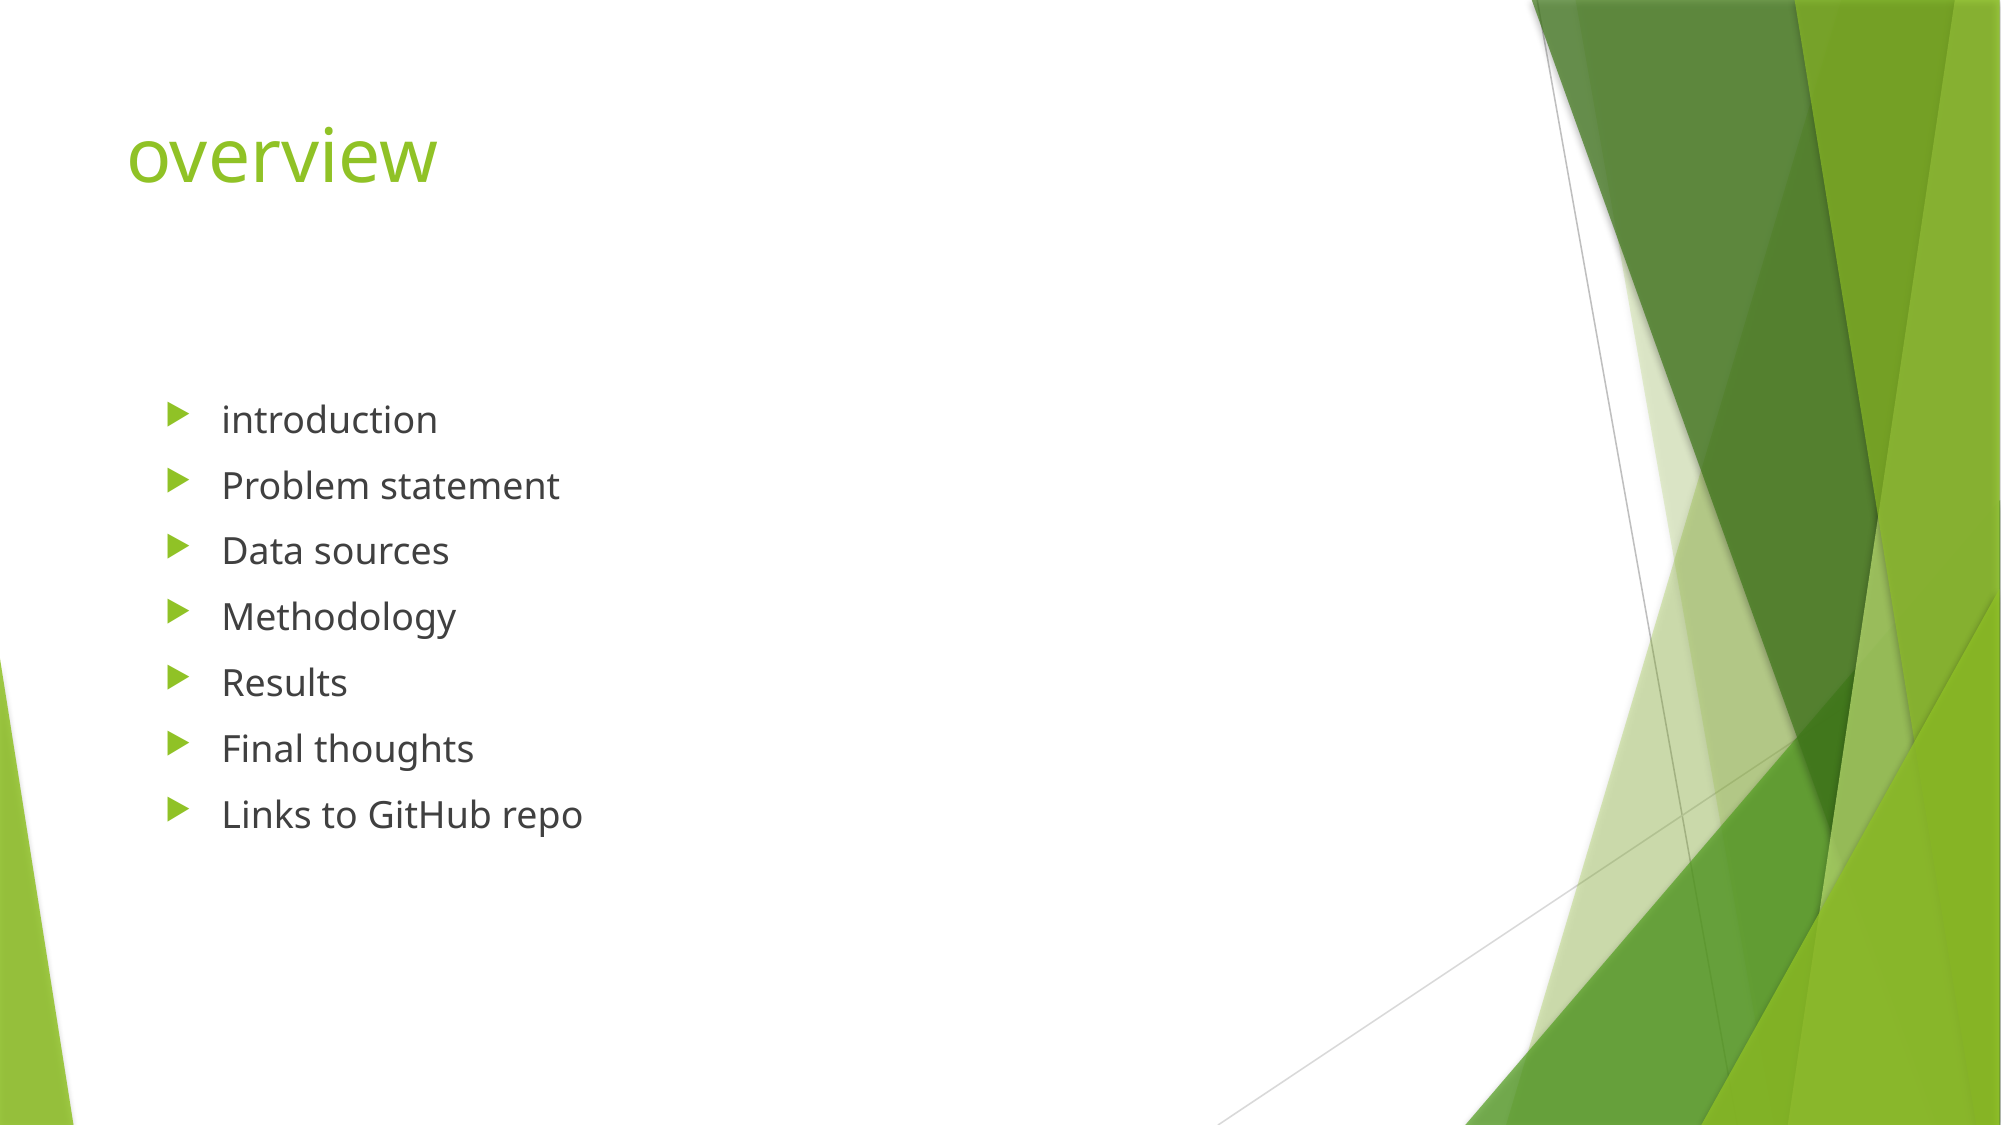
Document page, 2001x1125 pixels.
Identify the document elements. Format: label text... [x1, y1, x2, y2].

title overview [111, 99, 1522, 317]
list introduction Problem statement Data sources Methodology Results Final thoughts Links to GitHub repo [149, 388, 1850, 950]
